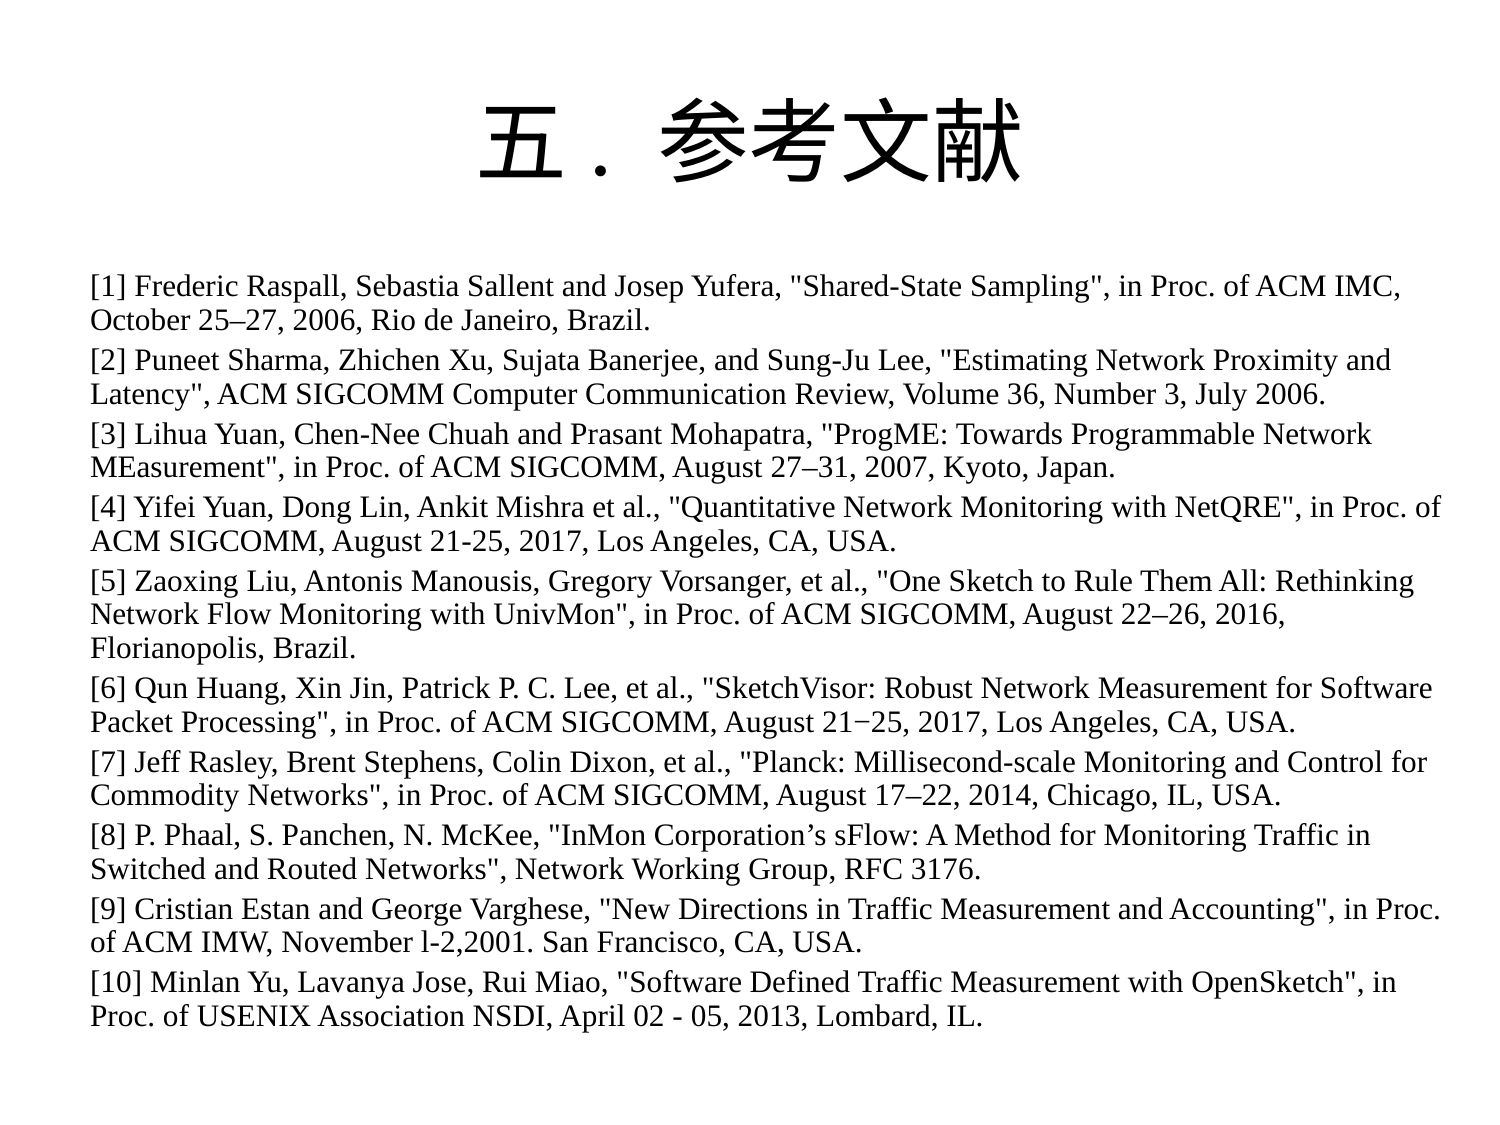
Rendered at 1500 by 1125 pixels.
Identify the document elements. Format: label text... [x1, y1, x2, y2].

title 五. 参考文献 [75, 45, 1425, 233]
list [1] Frederic Raspall, Sebastia Sallent and Josep Yufera, "Shared-State Sampling", in Proc. of ACM IMC, October 25–27, 2006, Rio de Janeiro, Brazil. [2] Puneet Sharma, Zhichen Xu, Sujata Banerjee, and Sung-Ju Lee, "Estimating Network Proximity and Latency", ACM SIGCOMM Computer Communication Review, Volume 36, Number 3, July 2006. [3] Lihua Yuan, Chen-Nee Chuah and Prasant Mohapatra, "ProgME: Towards Programmable Network MEasurement", in Proc. of ACM SIGCOMM, August 27–31, 2007, Kyoto, Japan. [4] Yifei Yuan, Dong Lin, Ankit Mishra et al., "Quantitative Network Monitoring with NetQRE", in Proc. of ACM SIGCOMM, August 21-25, 2017, Los Angeles, CA, USA. [5] Zaoxing Liu, Antonis Manousis, Gregory Vorsanger, et al., "One Sketch to Rule Them All: Rethinking Network Flow Monitoring with UnivMon", in Proc. of ACM SIGCOMM, August 22–26, 2016, Florianopolis, Brazil. [6] Qun Huang, Xin Jin, Patrick P. C. Lee, et al., "SketchVisor: Robust Network Measurement for Software Packet Processing", in Proc. of ACM SIGCOMM, August 21−25, 2017, Los Angeles, CA, USA. [7] Jeff Rasley, Brent Stephens, Colin Dixon, et al., "Planck: Millisecond-scale Monitoring and Control for Commodity Networks", in Proc. of ACM SIGCOMM, August 17–22, 2014, Chicago, IL, USA. [8] P. Phaal, S. Panchen, N. McKee, "InMon Corporation’s sFlow: A Method for Monitoring Traffic in Switched and Routed Networks", Network Working Group, RFC 3176. [9] Cristian Estan and George Varghese, "New Directions in Traffic Measurement and Accounting", in Proc. of ACM IMW, November l-2,2001. San Francisco, CA, USA. [10] Minlan Yu, Lavanya Jose, Rui Miao, "Software Defined Traffic Measurement with OpenSketch", in Proc. of USENIX Association NSDI, April 02 - 05, 2013, Lombard, IL. [75, 262, 1471, 1094]
